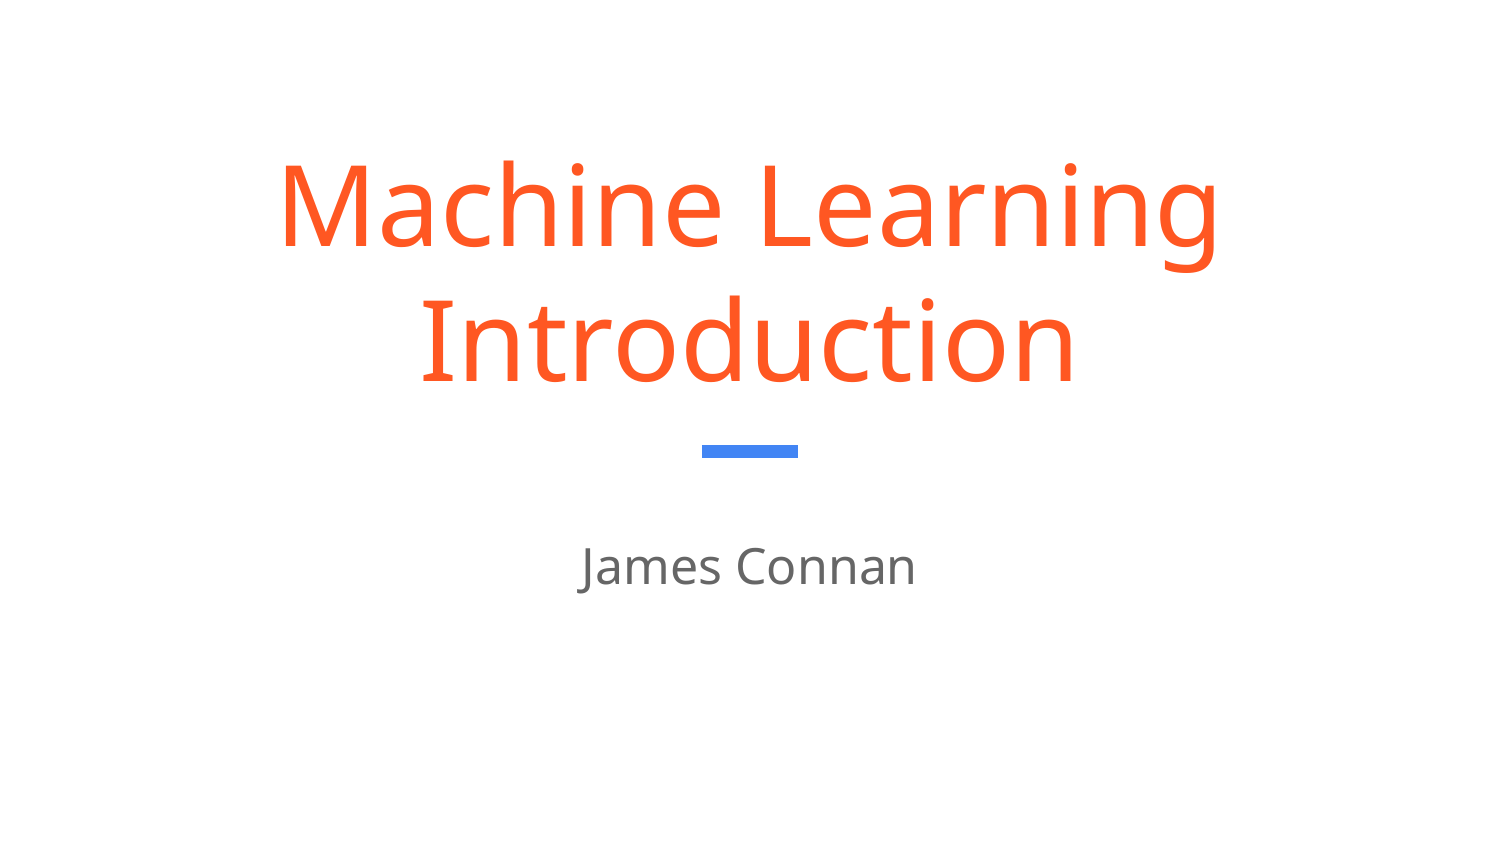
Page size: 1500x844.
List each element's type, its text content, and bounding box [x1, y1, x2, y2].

title Machine Learning Introduction [51, 97, 1449, 419]
subtitle James Connan [51, 519, 1449, 640]
